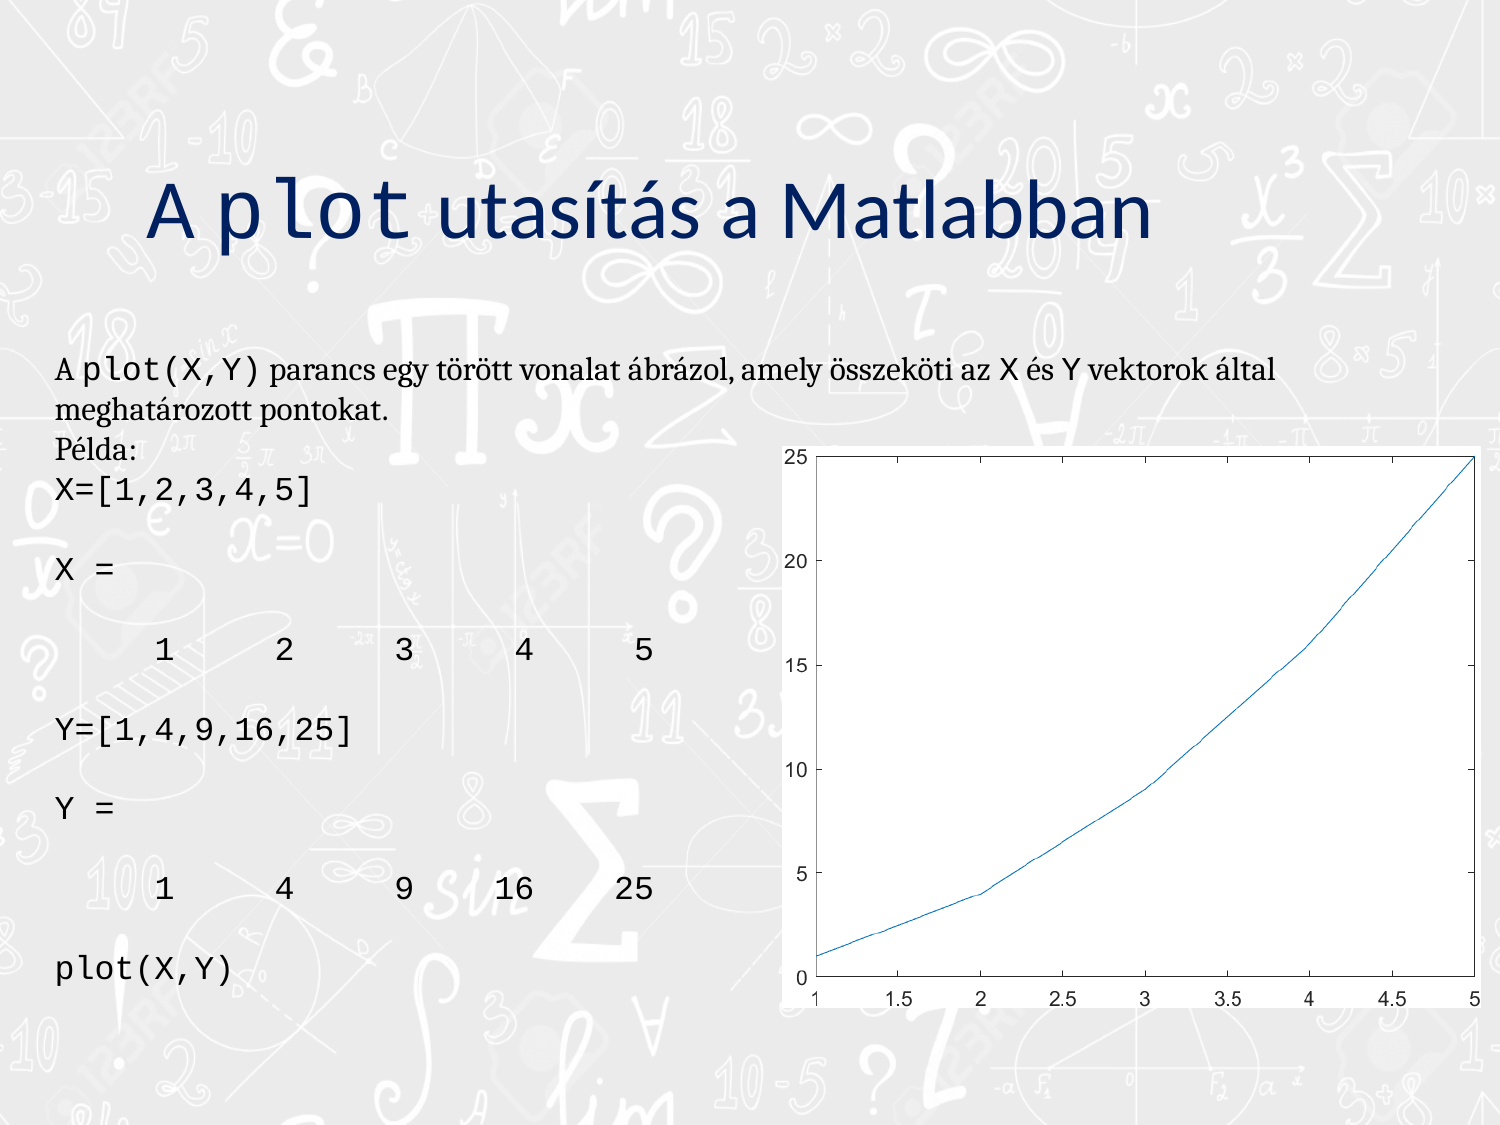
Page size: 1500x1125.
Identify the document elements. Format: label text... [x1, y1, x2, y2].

picture [782, 446, 1481, 1008]
title A plot utasítás a Matlabban [131, 79, 1370, 344]
text_box A plot(X,Y) parancs egy törött vonalat ábrázol, amely összeköti az X és Y vektorok által meghatározott pontokat. Példa: X=[1,2,3,4,5] X = 1 2 3 4 5 Y=[1,4,9,16,25] Y = 1 4 9 16 25 plot(X,Y) [39, 339, 1481, 994]
